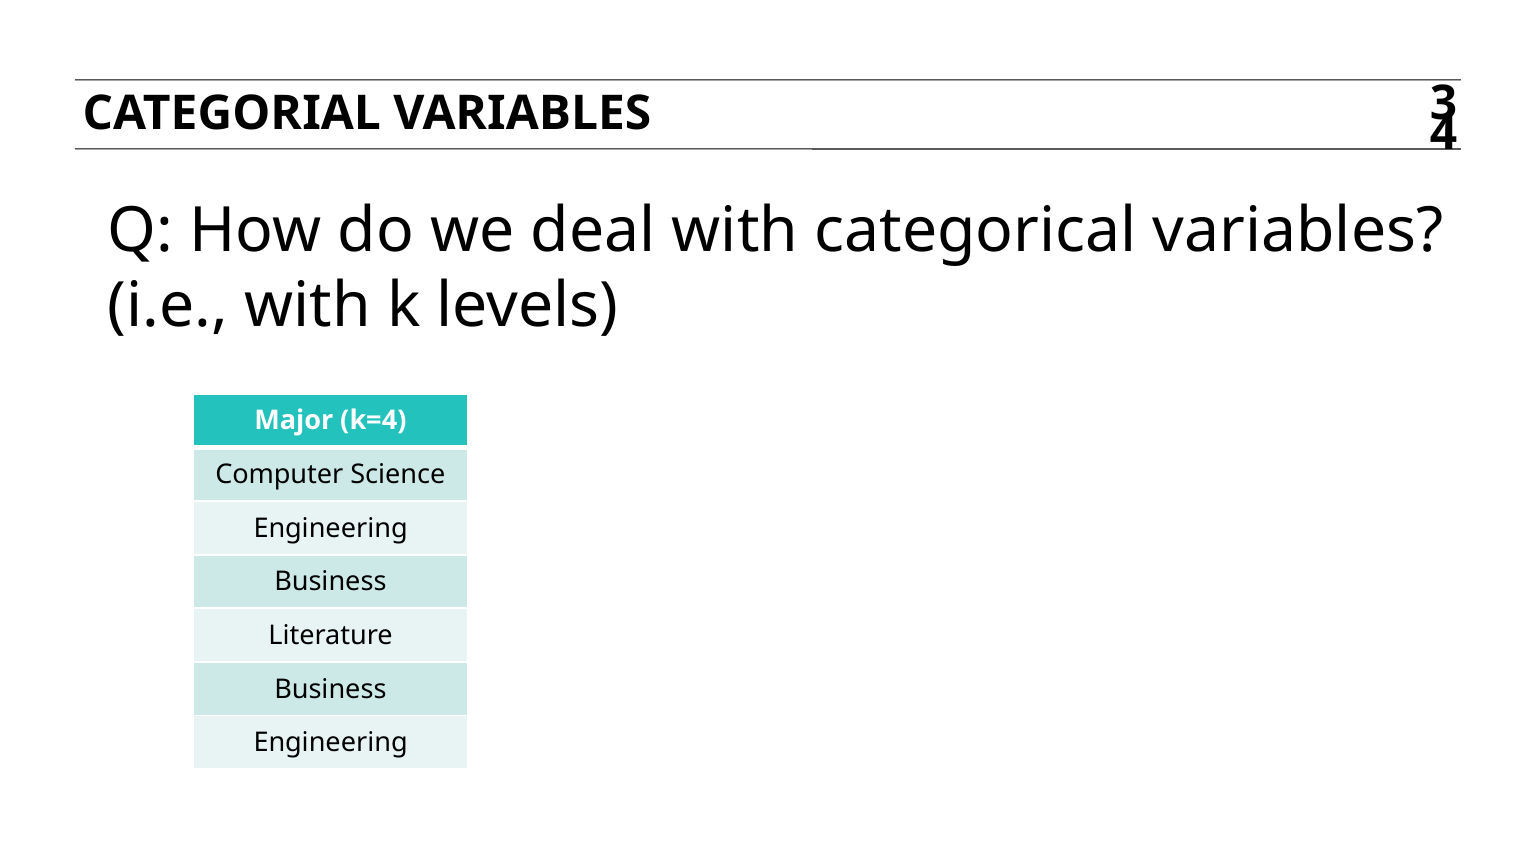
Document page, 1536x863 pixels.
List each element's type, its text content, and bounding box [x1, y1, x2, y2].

table_cell Computer Science [194, 450, 467, 500]
table_cell Literature [194, 609, 467, 661]
table_header Major (k=4) [194, 395, 467, 445]
table_cell Engineering [194, 716, 467, 768]
table_cell Engineering [194, 502, 467, 554]
slide_number 34 [1419, 86, 1461, 138]
table_cell Business [194, 663, 467, 715]
text_box Q: How do we deal with categorical variables? (i.e., with k levels) [92, 181, 1468, 346]
list CATEGORIAL VARIABLES [67, 81, 1118, 132]
table_cell Business [194, 556, 467, 607]
